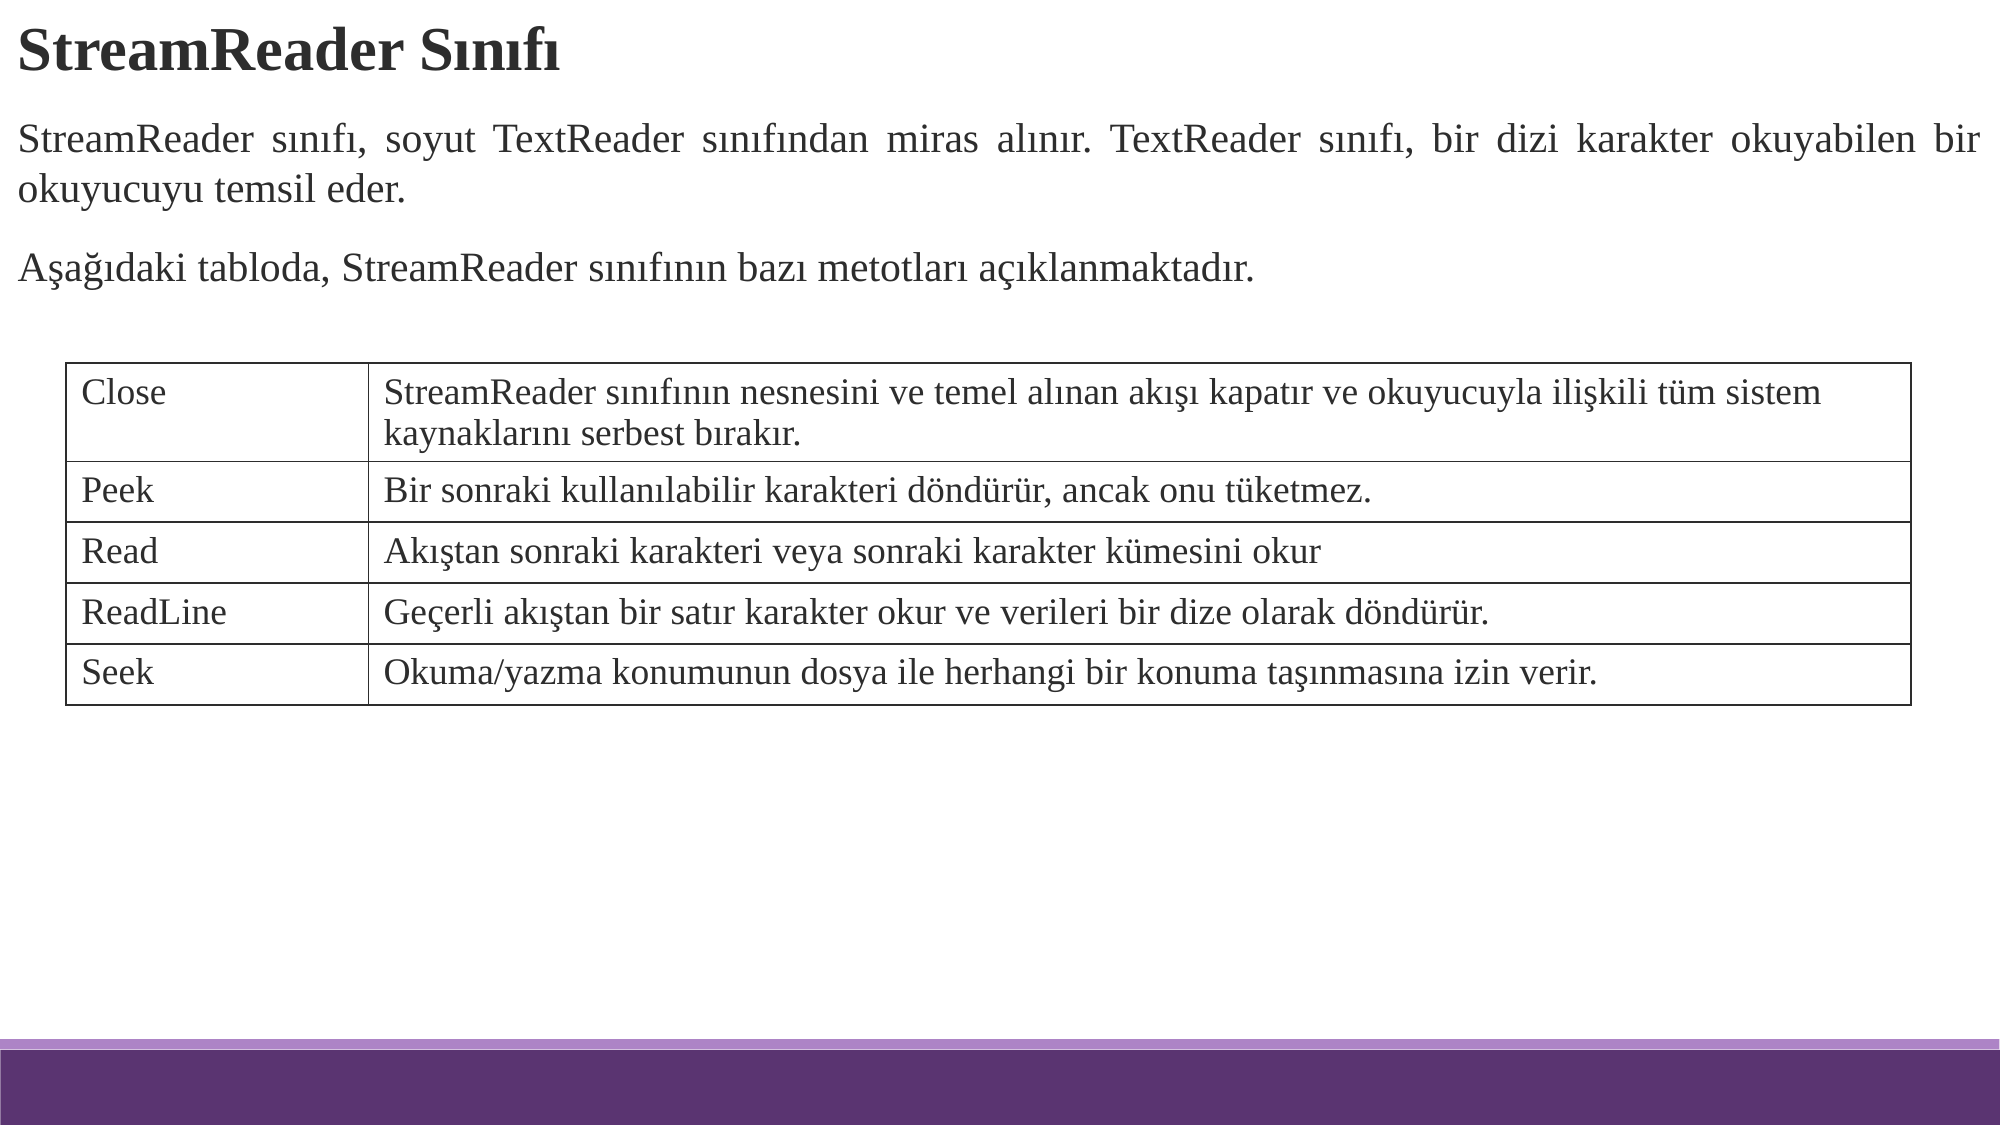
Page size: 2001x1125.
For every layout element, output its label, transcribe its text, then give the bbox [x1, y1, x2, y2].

text_box StreamReader sınıfı, soyut TextReader sınıfından miras alınır. TextReader sınıfı, bir dizi karakter okuyabilen bir okuyucuyu temsil eder. Aşağıdaki tabloda, StreamReader sınıfının bazı metotları açıklanmaktadır. [17, 102, 1983, 1060]
table_cell Peek [67, 462, 368, 521]
table_cell Seek [67, 645, 368, 704]
table_cell Read [67, 523, 368, 582]
table_cell Bir sonraki kullanılabilir karakteri döndürür, ancak onu tüketmez. [369, 462, 1910, 521]
table_cell Okuma/yazma konumunun dosya ile herhangi bir konuma taşınmasına izin verir. [369, 645, 1910, 704]
table_header Close [67, 364, 368, 461]
table_header StreamReader sınıfının nesnesini ve temel alınan akışı kapatır ve okuyucuyla ilişkili tüm sistem kaynaklarını serbest bırakır. [369, 364, 1910, 461]
text_box StreamReader Sınıfı [17, 0, 2000, 101]
table_cell Akıştan sonraki karakteri veya sonraki karakter kümesini okur [369, 523, 1910, 582]
table_cell ReadLine [67, 584, 368, 643]
table_cell Geçerli akıştan bir satır karakter okur ve verileri bir dize olarak döndürür. [369, 584, 1910, 643]
